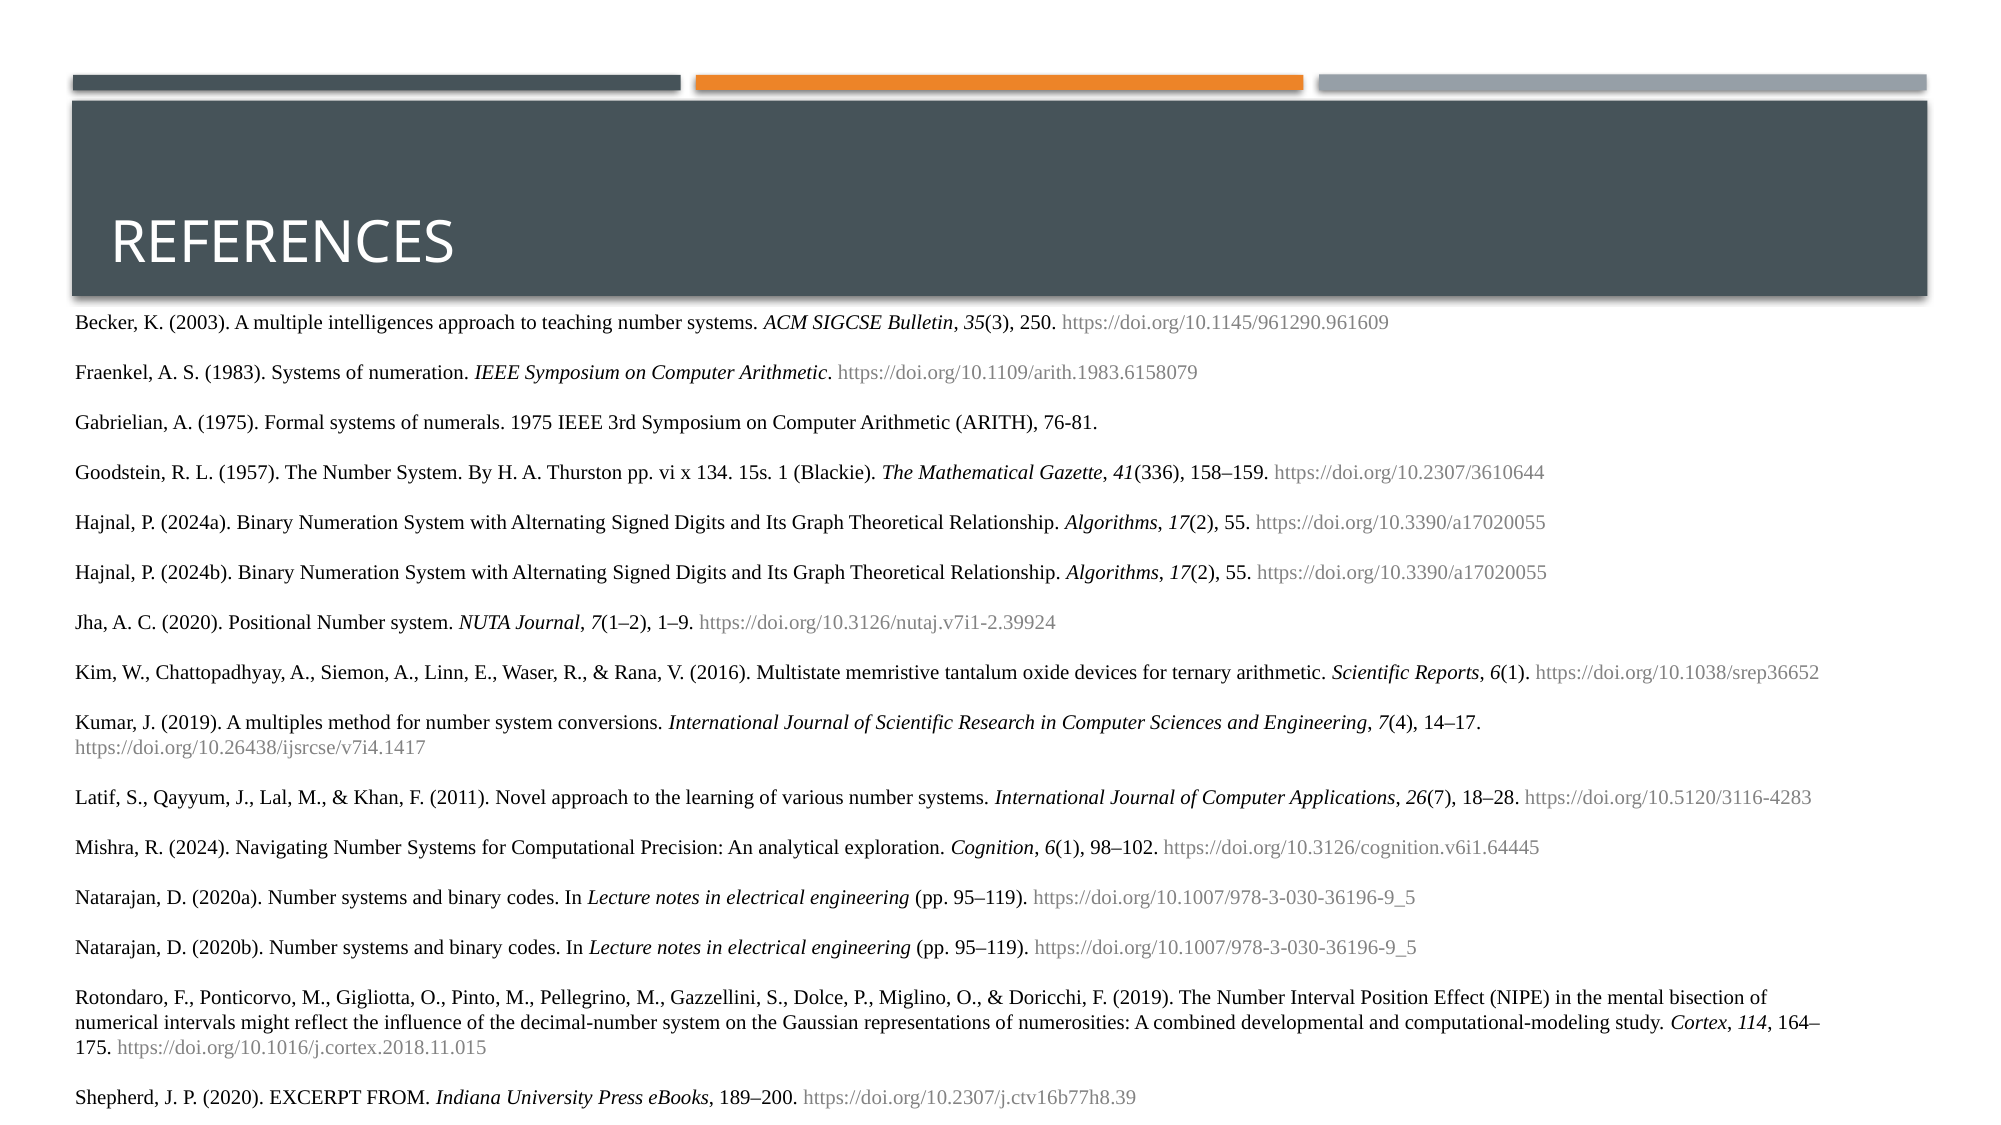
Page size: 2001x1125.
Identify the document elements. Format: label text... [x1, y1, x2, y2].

text_box Becker, K. (2003). A multiple intelligences approach to teaching number systems. ACM SIGCSE Bulletin, 35(3), 250. https://doi.org/10.1145/961290.961609 Fraenkel, A. S. (1983). Systems of numeration. IEEE Symposium on Computer Arithmetic. https://doi.org/10.1109/arith.1983.6158079 Gabrielian, A. (1975). Formal systems of numerals. 1975 IEEE 3rd Symposium on Computer Arithmetic (ARITH), 76-81. Goodstein, R. L. (1957). The Number System. By H. A. Thurston pp. vi x 134. 15s. 1 (Blackie). The Mathematical Gazette, 41(336), 158–159. https://doi.org/10.2307/3610644 Hajnal, P. (2024a). Binary Numeration System with Alternating Signed Digits and Its Graph Theoretical Relationship. Algorithms, 17(2), 55. https://doi.org/10.3390/a17020055 Hajnal, P. (2024b). Binary Numeration System with Alternating Signed Digits and Its Graph Theoretical Relationship. Algorithms, 17(2), 55. https://doi.org/10.3390/a17020055 Jha, A. C. (2020). Positional Number system. NUTA Journal, 7(1–2), 1–9. https://doi.org/10.3126/nutaj.v7i1-2.39924 Kim, W., Chattopadhyay, A., Siemon, A., Linn, E., Waser, R., & Rana, V. (2016). Multistate memristive tantalum oxide devices for ternary arithmetic. Scientific Reports, 6(1). https://doi.org/10.1038/srep36652 Kumar, J. (2019). A multiples method for number system conversions. International Journal of Scientific Research in Computer Sciences and Engineering, 7(4), 14–17. https://doi.org/10.26438/ijsrcse/v7i4.1417 Latif, S., Qayyum, J., Lal, M., & Khan, F. (2011). Novel approach to the learning of various number systems. International Journal of Computer Applications, 26(7), 18–28. https://doi.org/10.5120/3116-4283 Mishra, R. (2024). Navigating Number Systems for Computational Precision: An analytical exploration. Cognition, 6(1), 98–102. https://doi.org/10.3126/cognition.v6i1.64445 Natarajan, D. (2020a). Number systems and binary codes. In Lecture notes in electrical engineering (pp. 95–119). https://doi.org/10.1007/978-3-030-36196-9_5 Natarajan, D. (2020b). Number systems and binary codes. In Lecture notes in electrical engineering (pp. 95–119). https://doi.org/10.1007/978-3-030-36196-9_5 Rotondaro, F., Ponticorvo, M., Gigliotta, O., Pinto, M., Pellegrino, M., Gazzellini, S., Dolce, P., Miglino, O., & Doricchi, F. (2019). The Number Interval Position Effect (NIPE) in the mental bisection of numerical intervals might reflect the influence of the decimal-number system on the Gaussian representations of numerosities: A combined developmental and computational-modeling study. Cortex, 114, 164–175. https://doi.org/10.1016/j.cortex.2018.11.015 Shepherd, J. P. (2020). EXCERPT FROM. Indiana University Press eBooks, 189–200. https://doi.org/10.2307/j.ctv16b77h8.39 [150, 308, 1850, 1125]
title references [95, 115, 1905, 282]
